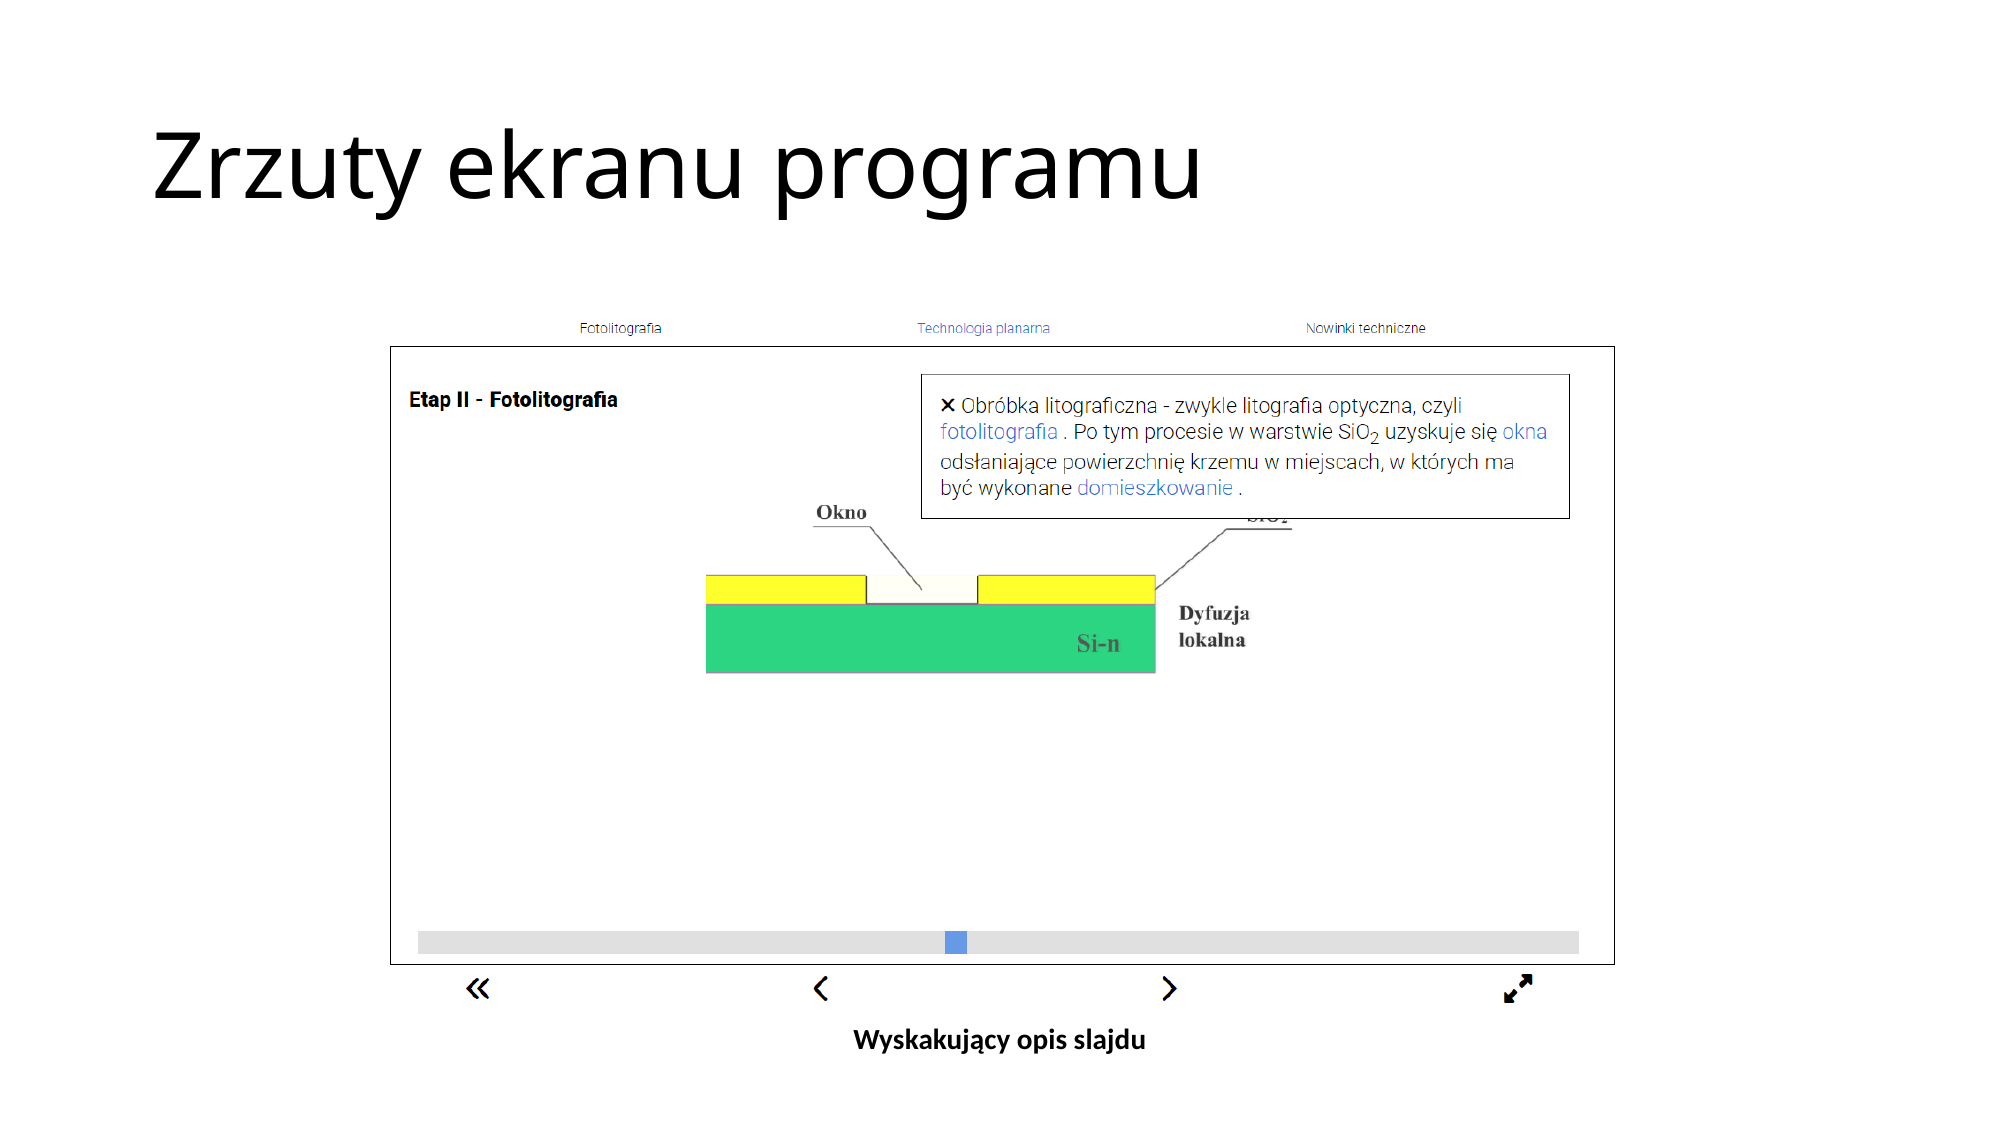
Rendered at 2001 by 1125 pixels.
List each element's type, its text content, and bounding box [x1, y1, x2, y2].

text_box Wyskakujący opis slajdu [691, 1014, 1309, 1063]
title Zrzuty ekranu programu [137, 59, 1863, 278]
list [374, 299, 1626, 1014]
